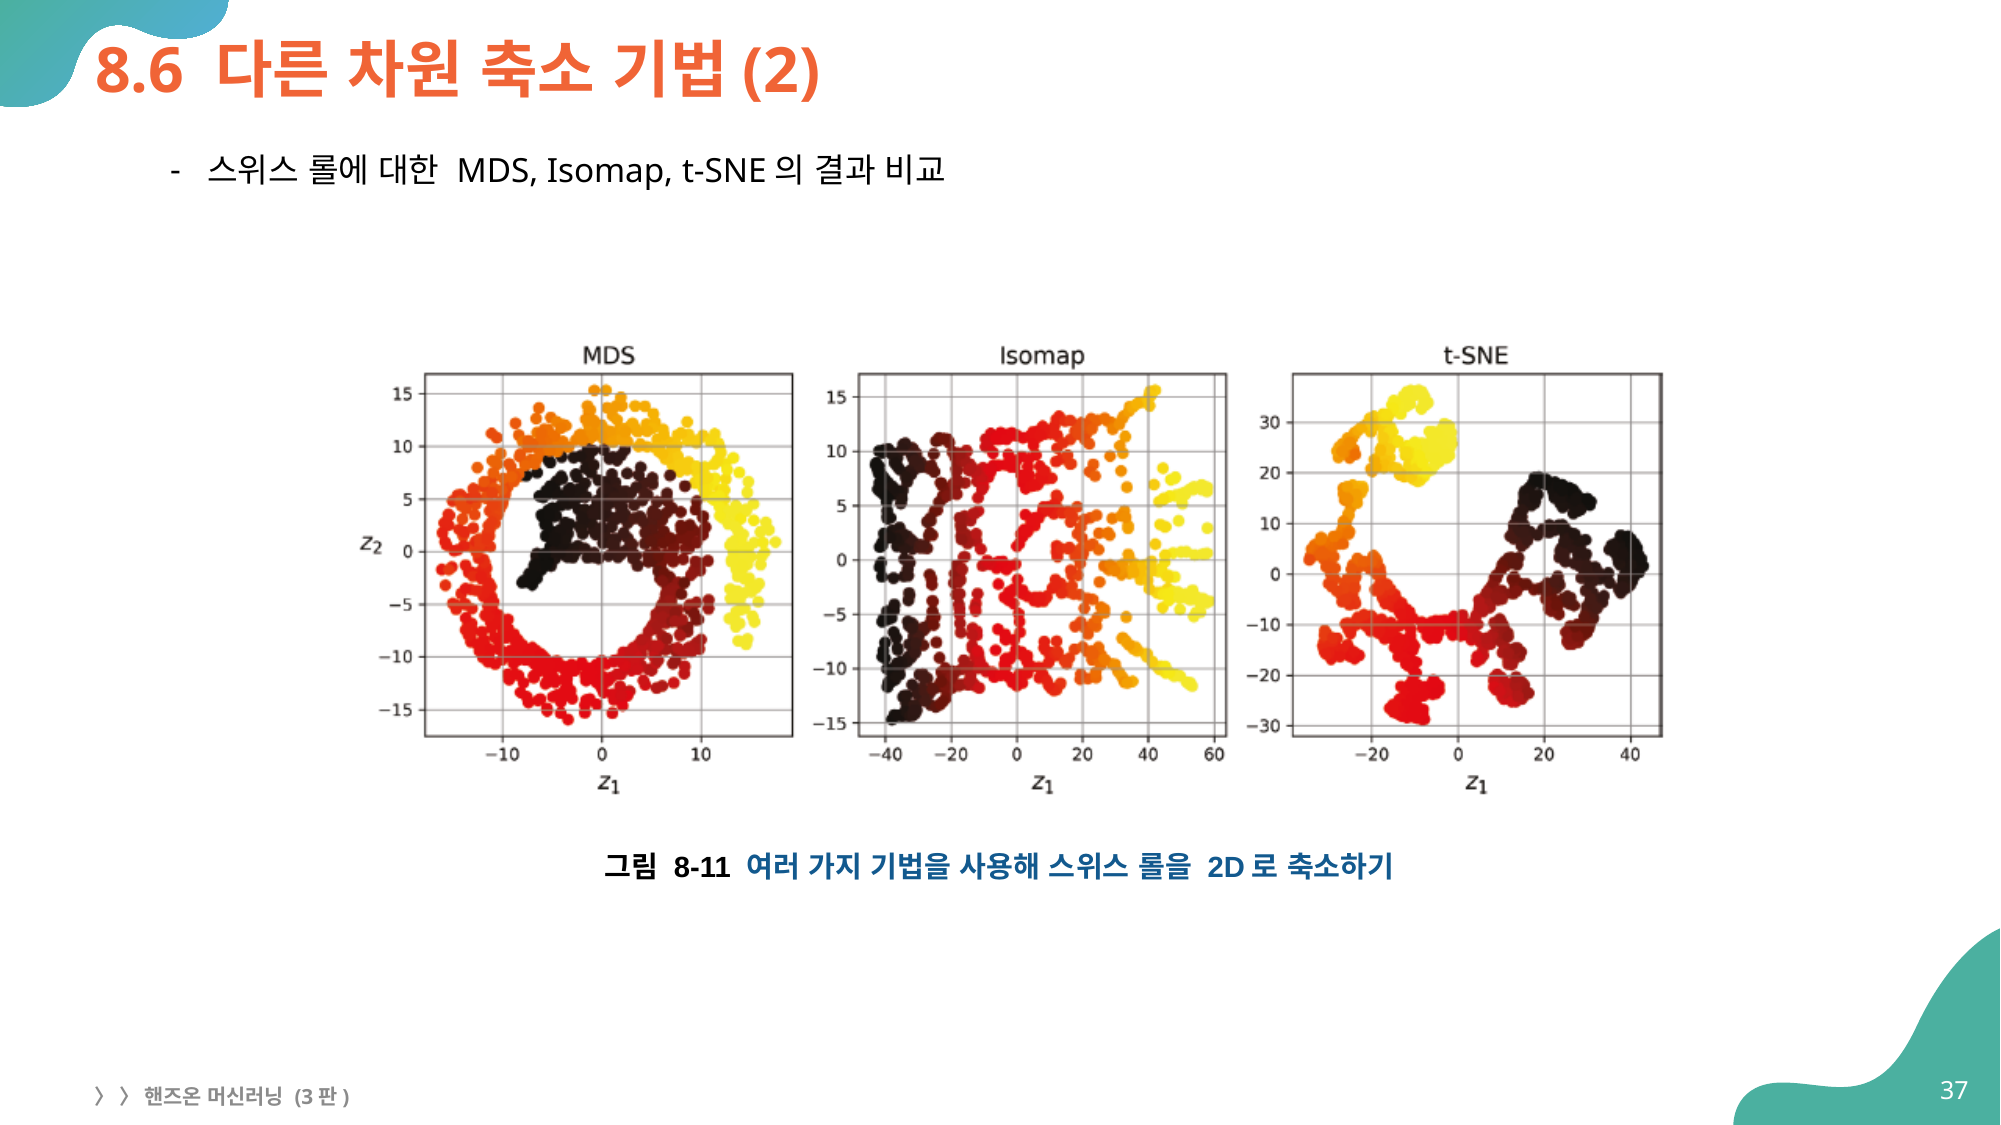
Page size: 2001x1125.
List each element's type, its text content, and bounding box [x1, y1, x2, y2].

list 스위스 롤에 대한 MDS, Isomap, t-SNE의 결과 비교 [79, 133, 1892, 975]
slide_number 37 [1917, 1061, 1984, 1122]
picture [318, 315, 1682, 810]
title 8.6 다른 차원 축소 기법(2) [79, 17, 1931, 128]
text_box 그림 8-11 여러 가지 기법을 사용해 스위스 롤을 2D로 축소하기 [536, 841, 1464, 891]
footer 〉 〉 핸즈온 머신러닝 (3판) [79, 1078, 755, 1114]
